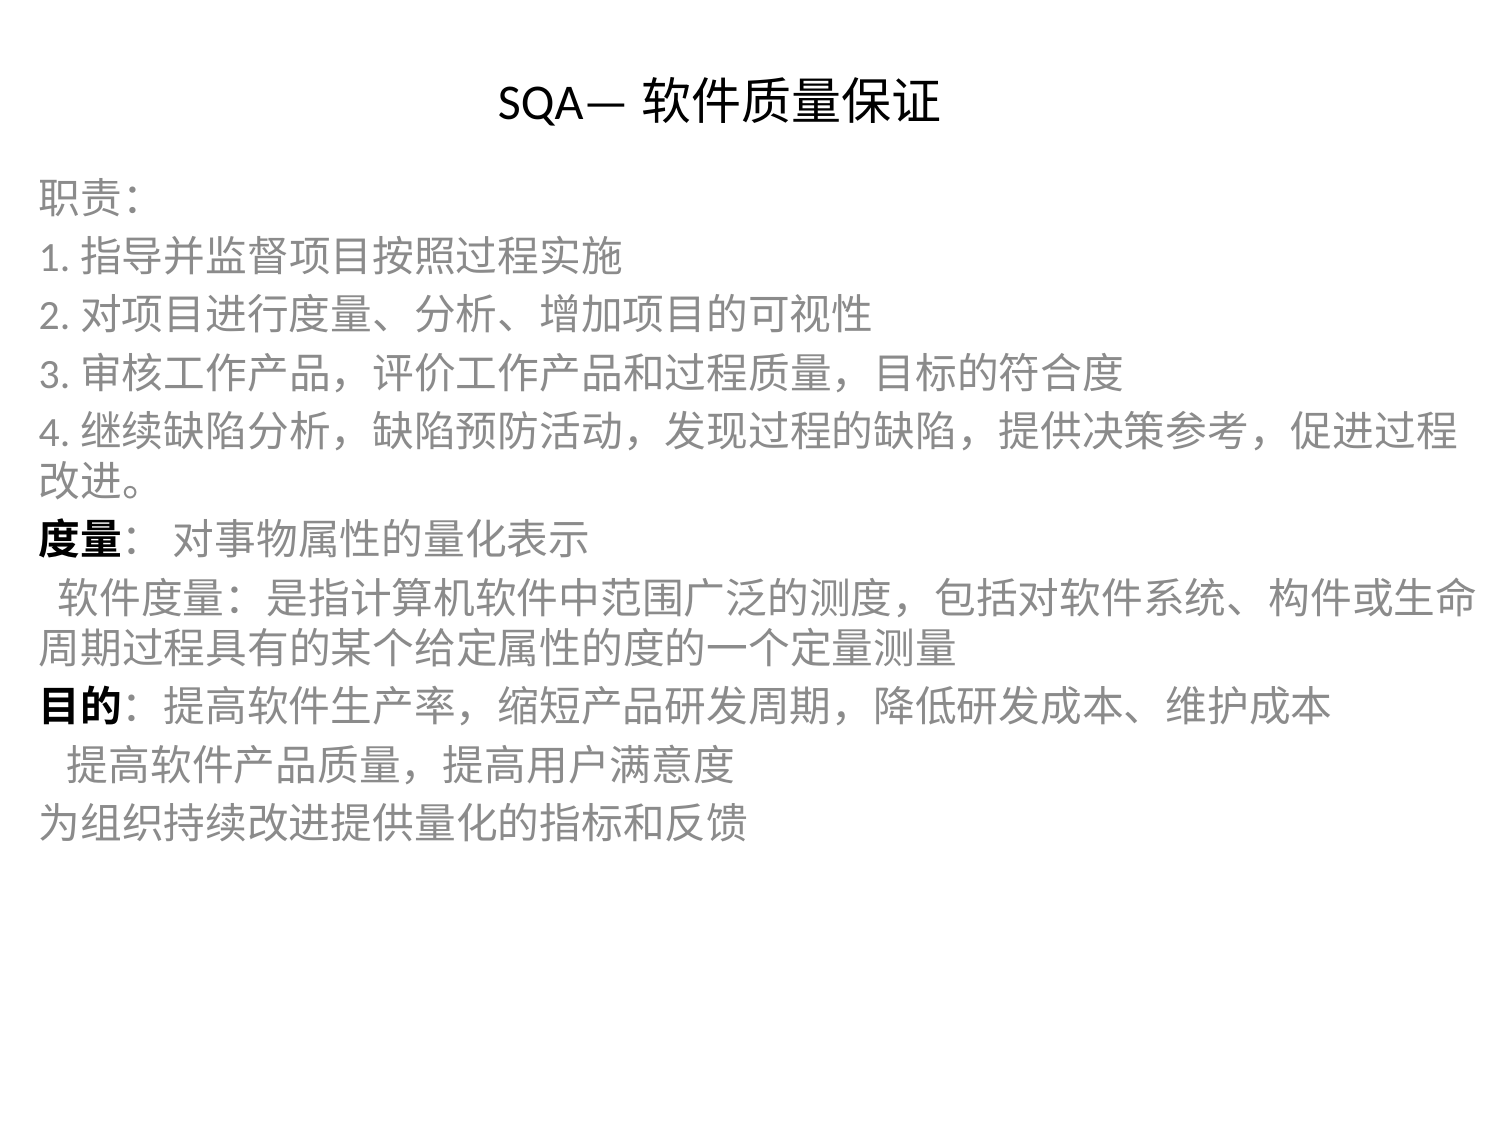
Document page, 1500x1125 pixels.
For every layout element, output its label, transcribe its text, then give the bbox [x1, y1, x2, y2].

subtitle 职责： 1.指导并监督项目按照过程实施 2.对项目进行度量、分析、增加项目的可视性 3.审核工作产品，评价工作产品和过程质量，目标的符合度 4.继续缺陷分析，缺陷预防活动，发现过程的缺陷，提供决策参考，促进过程改进。 度量： 对事物属性的量化表示 软件度量：是指计算机软件中范围广泛的测度，包括对软件系统、构件或生命周期过程具有的某个给定属性的度的一个定量测量 目的：提高软件生产率，缩短产品研发周期，降低研发成本、维护成本 提高软件产品质量，提高用户满意度 为组织持续改进提供量化的指标和反馈 [23, 164, 1500, 1020]
title SQA—软件质量保证 [82, 58, 1357, 141]
